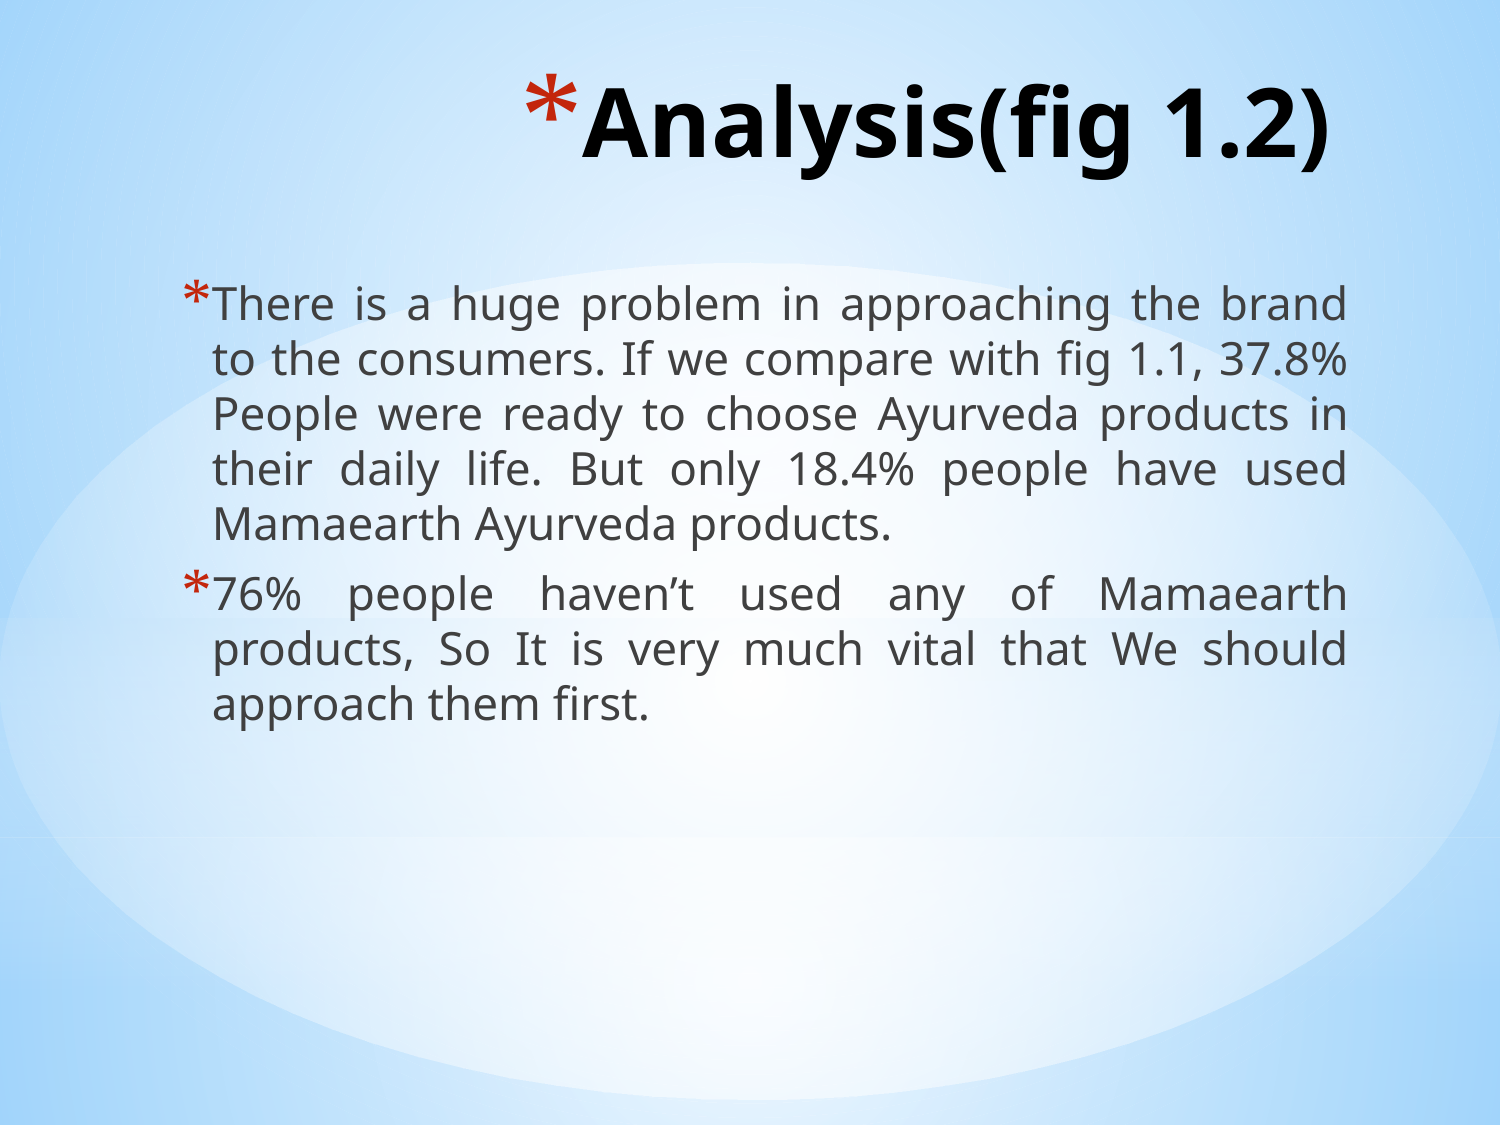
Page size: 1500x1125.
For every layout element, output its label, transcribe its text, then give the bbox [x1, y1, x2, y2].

list There is a huge problem in approaching the brand to the consumers. If we compare with fig 1.1, 37.8% People were ready to choose Ayurveda products in their daily life. But only 18.4% people have used Mamaearth Ayurveda products. 76% people haven’t used any of Mamaearth products, So It is very much vital that We should approach them first. [159, 267, 1365, 1000]
title Analysis(fig 1.2) [277, 54, 1346, 243]
